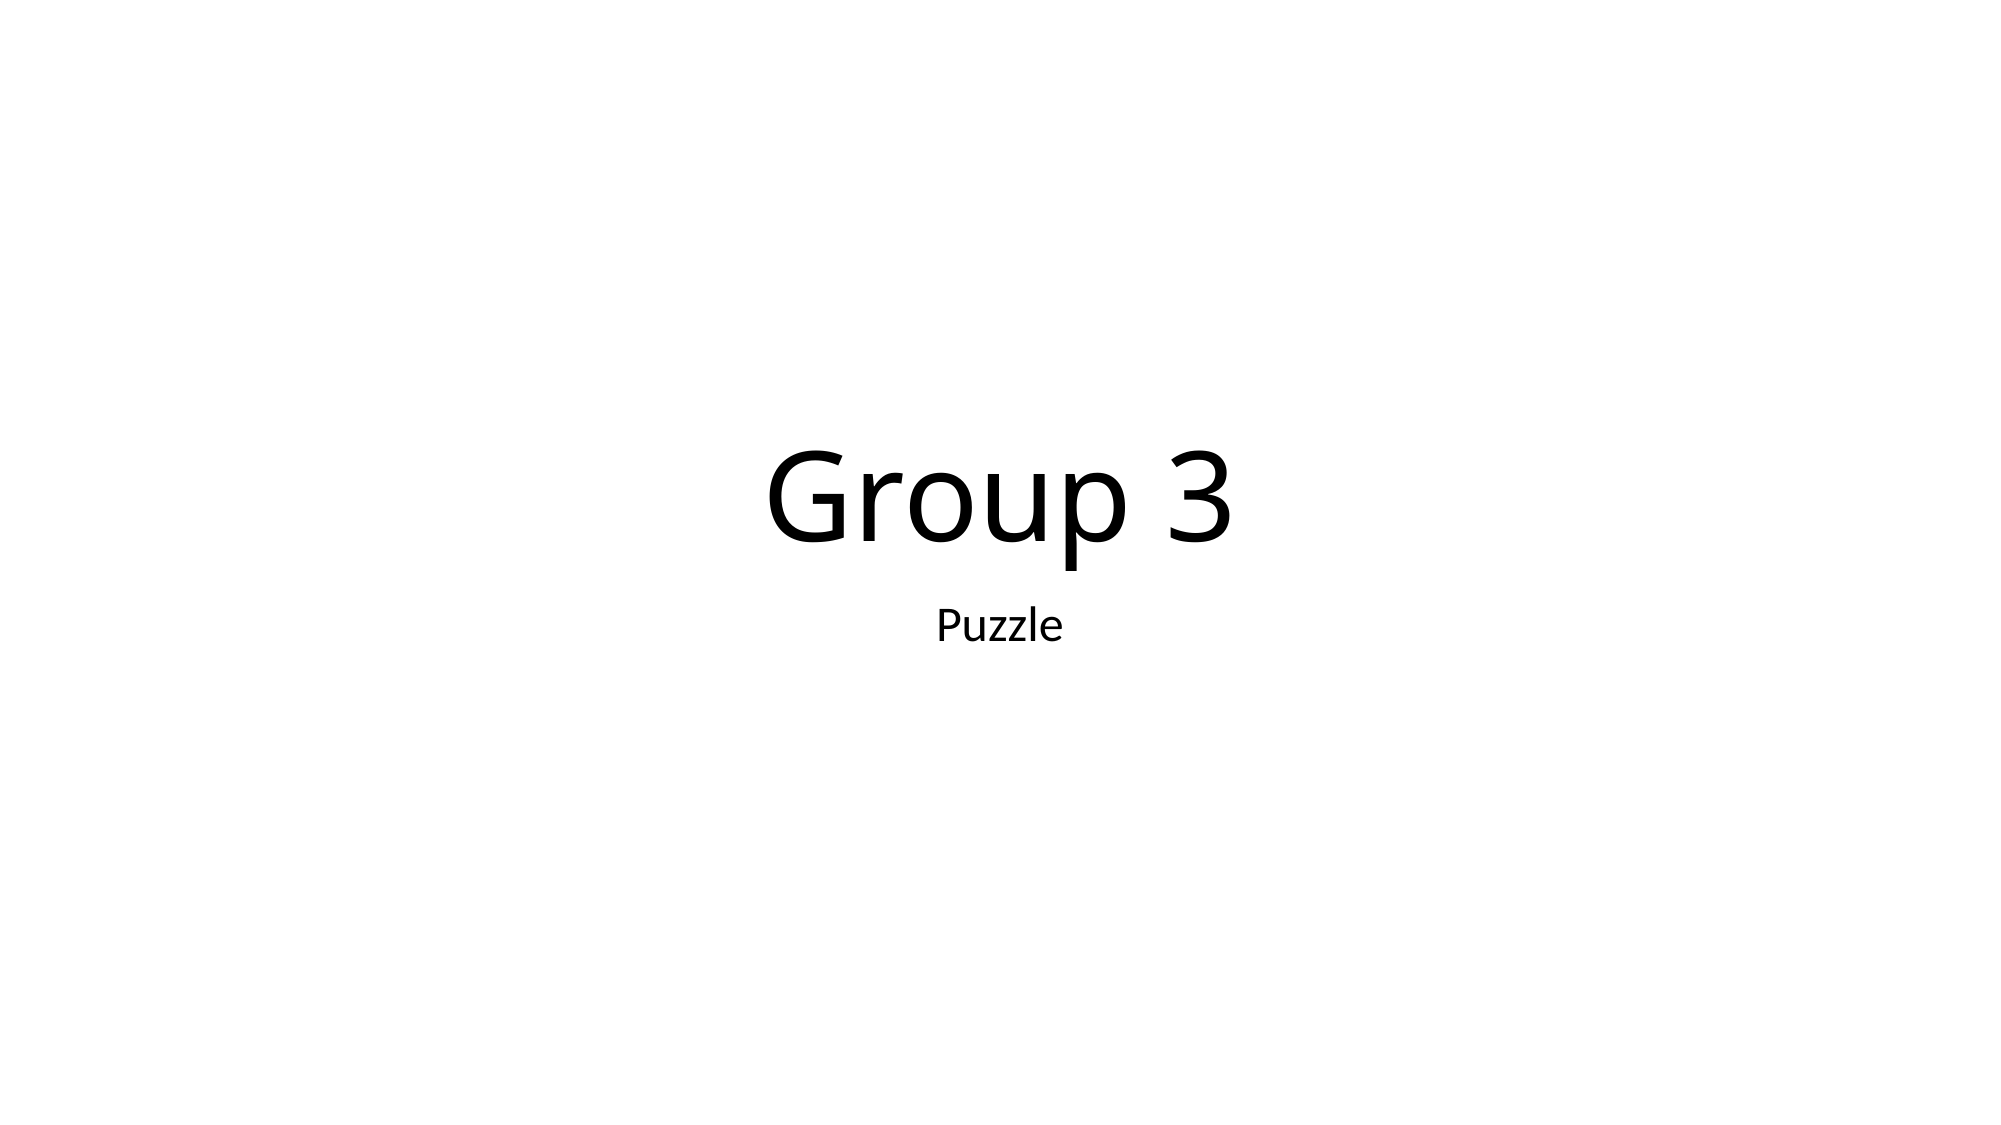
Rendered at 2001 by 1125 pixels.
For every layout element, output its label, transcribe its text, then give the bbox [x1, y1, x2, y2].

subtitle Puzzle [249, 590, 1750, 863]
title Group 3 [249, 184, 1750, 576]
